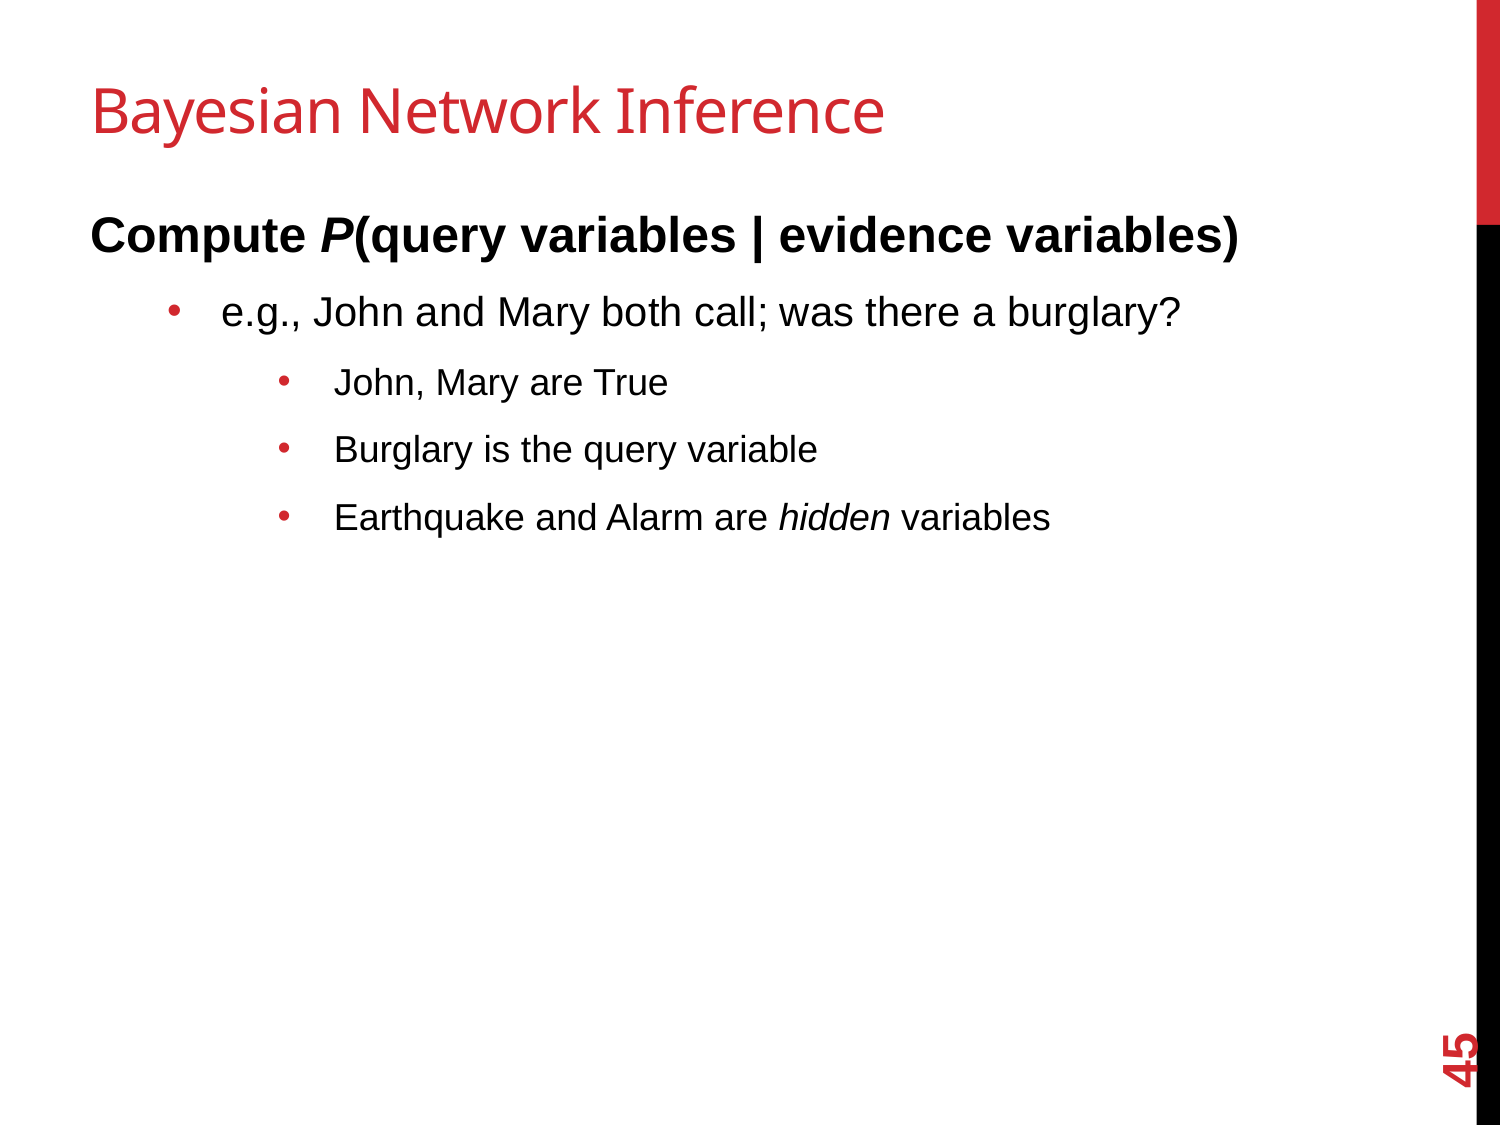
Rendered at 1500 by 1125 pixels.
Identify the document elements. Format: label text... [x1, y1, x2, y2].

title Bayesian Network Inference [75, 25, 1401, 154]
list Compute P(query variables | evidence variables) e.g., John and Mary both call; was there a burglary? John, Mary are True Burglary is the query variable Earthquake and Alarm are hidden variables [75, 195, 1401, 1104]
slide_number 45 [1427, 887, 1488, 1104]
